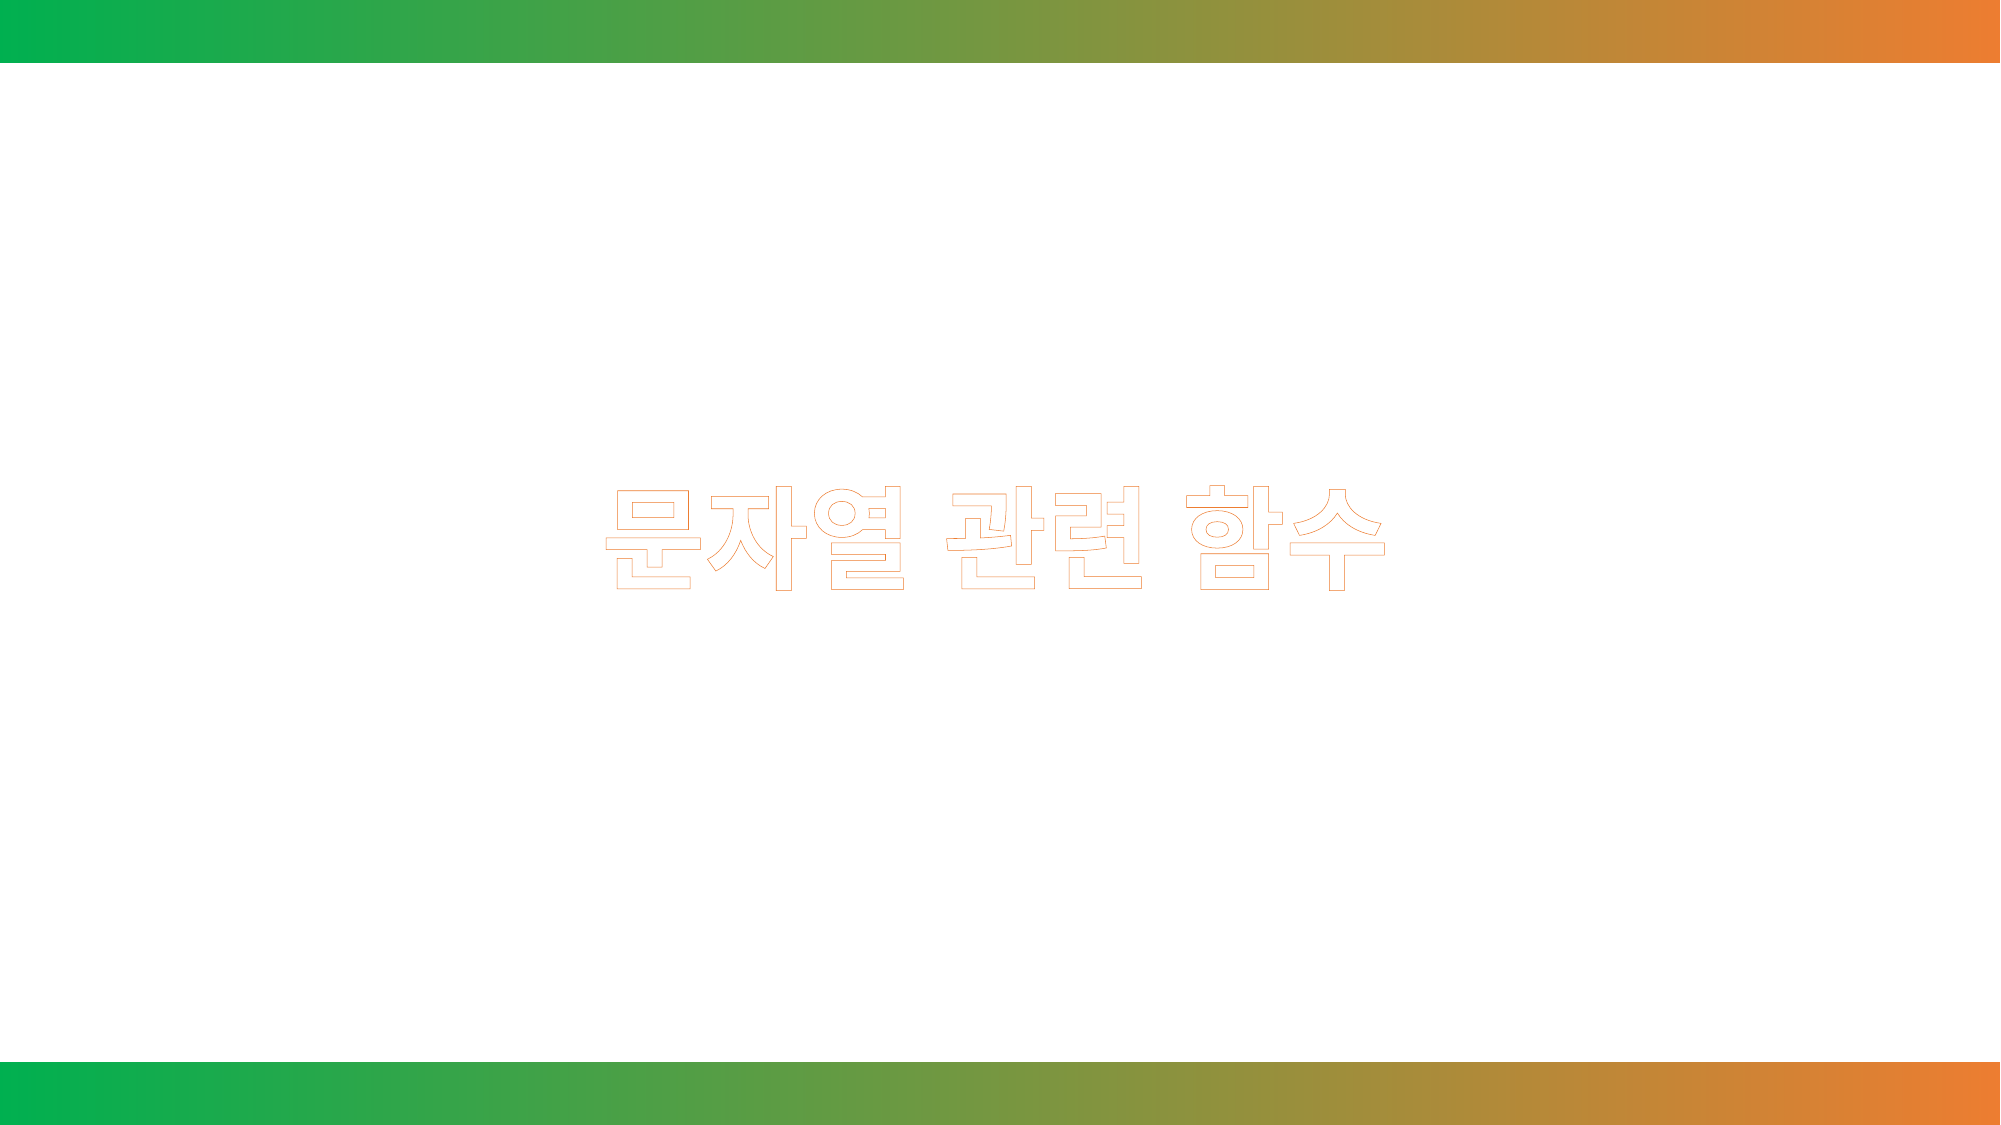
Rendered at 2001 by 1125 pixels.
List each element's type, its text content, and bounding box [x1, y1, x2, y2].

text_box 문자열 관련 함수 [586, 460, 1405, 611]
